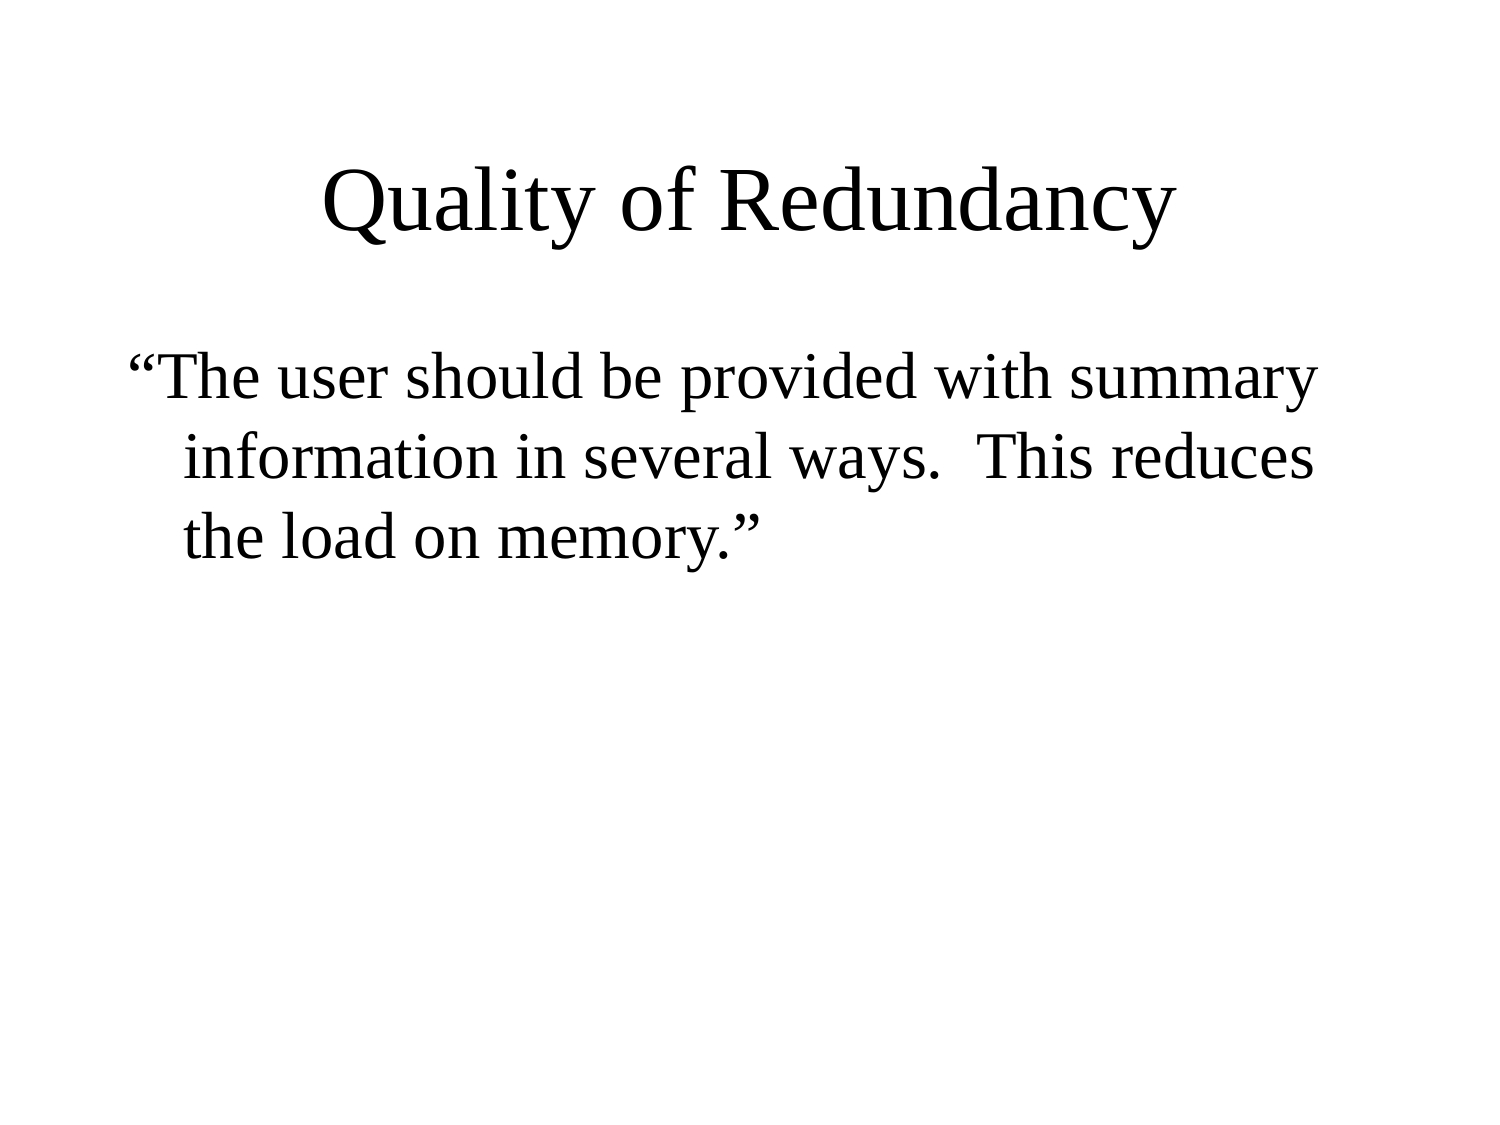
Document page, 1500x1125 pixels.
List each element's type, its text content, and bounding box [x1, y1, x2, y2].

list “The user should be provided with summary information in several ways. This reduces the load on memory.” [112, 324, 1388, 1000]
title Quality of Redundancy [112, 99, 1388, 288]
